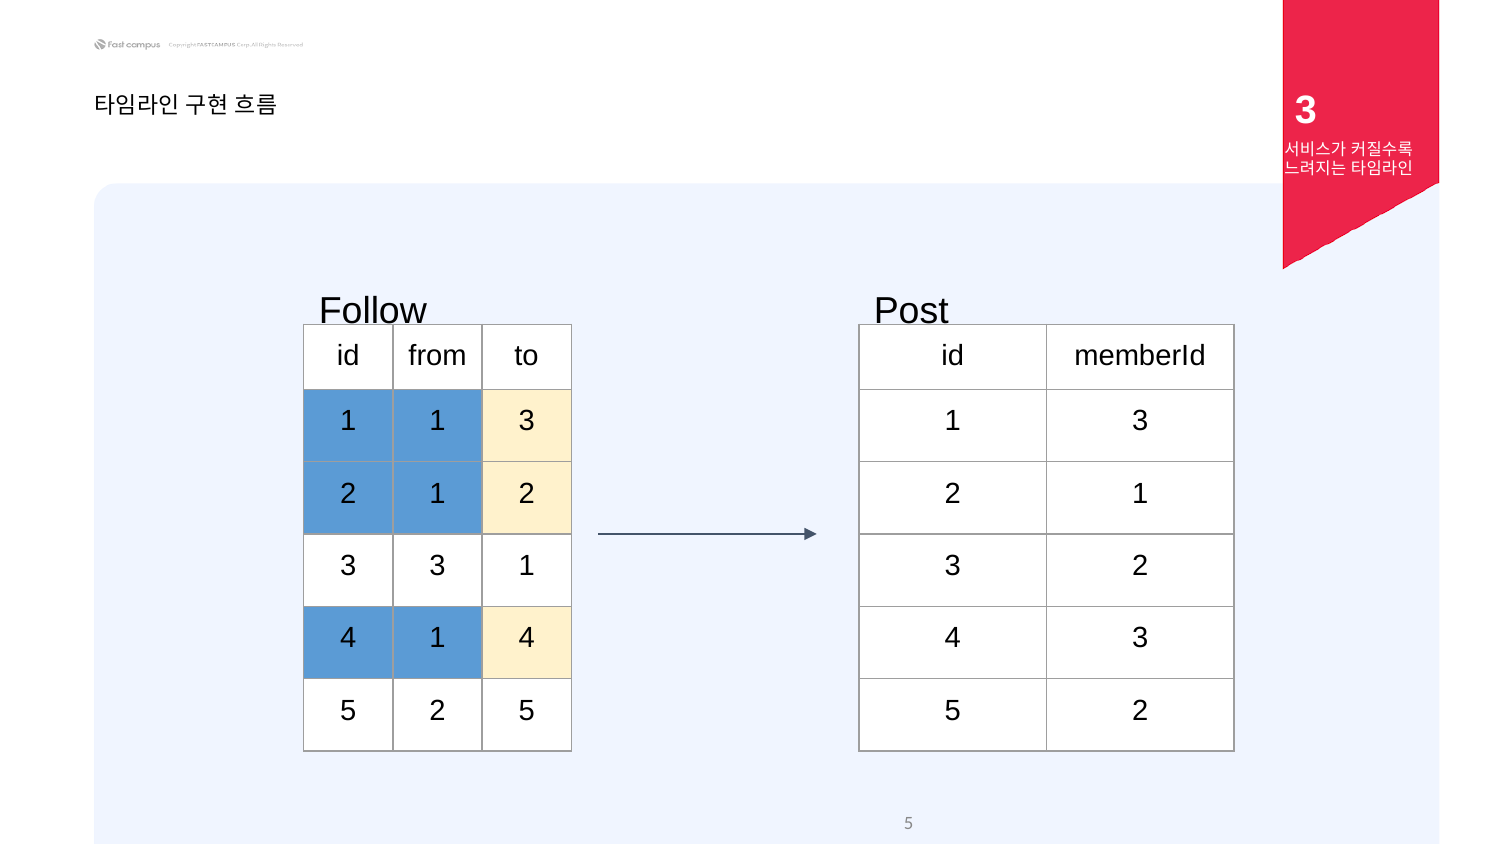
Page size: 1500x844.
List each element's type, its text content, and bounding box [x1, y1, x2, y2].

text_box Post [859, 248, 1016, 347]
table_cell 1 [483, 535, 571, 606]
slide_number ‹#› [581, 799, 919, 844]
table_header id [304, 347, 392, 389]
table_cell 2 [860, 462, 1046, 533]
table_cell 1 [304, 390, 392, 461]
table_header to [483, 325, 571, 389]
table_cell 1 [394, 607, 481, 678]
table_cell 3 [483, 390, 571, 461]
table_cell 3 [860, 535, 1046, 606]
text_box 3 [1281, 86, 1438, 135]
table_cell 4 [860, 607, 1046, 678]
table_header id [860, 325, 1046, 389]
table_cell 2 [483, 462, 571, 533]
table_cell 1 [860, 390, 1046, 461]
table_cell 2 [1047, 535, 1233, 606]
table_cell 5 [304, 679, 392, 750]
table_cell 4 [483, 607, 571, 678]
table_cell 2 [394, 679, 481, 750]
table_cell 4 [304, 607, 392, 678]
text_box Follow [303, 248, 460, 347]
picture [0, 0, 1500, 844]
table_cell 3 [1047, 390, 1233, 461]
table_header from [394, 325, 481, 389]
text_box 서비스가 커질수록 느려지는 타임라인 [1281, 135, 1438, 184]
table_cell 5 [483, 679, 571, 750]
table_cell 1 [1047, 462, 1233, 533]
table_cell 2 [1047, 679, 1233, 750]
table_cell 5 [860, 679, 1046, 750]
text_box 타임라인 구현 흐름 [93, 89, 368, 120]
table_cell 1 [394, 462, 481, 533]
table_cell 3 [1047, 607, 1233, 678]
table_cell 1 [394, 390, 481, 461]
table_cell 3 [304, 535, 392, 606]
table_header memberId [1047, 325, 1233, 389]
table_cell 2 [304, 462, 392, 533]
table_cell 3 [394, 535, 481, 606]
